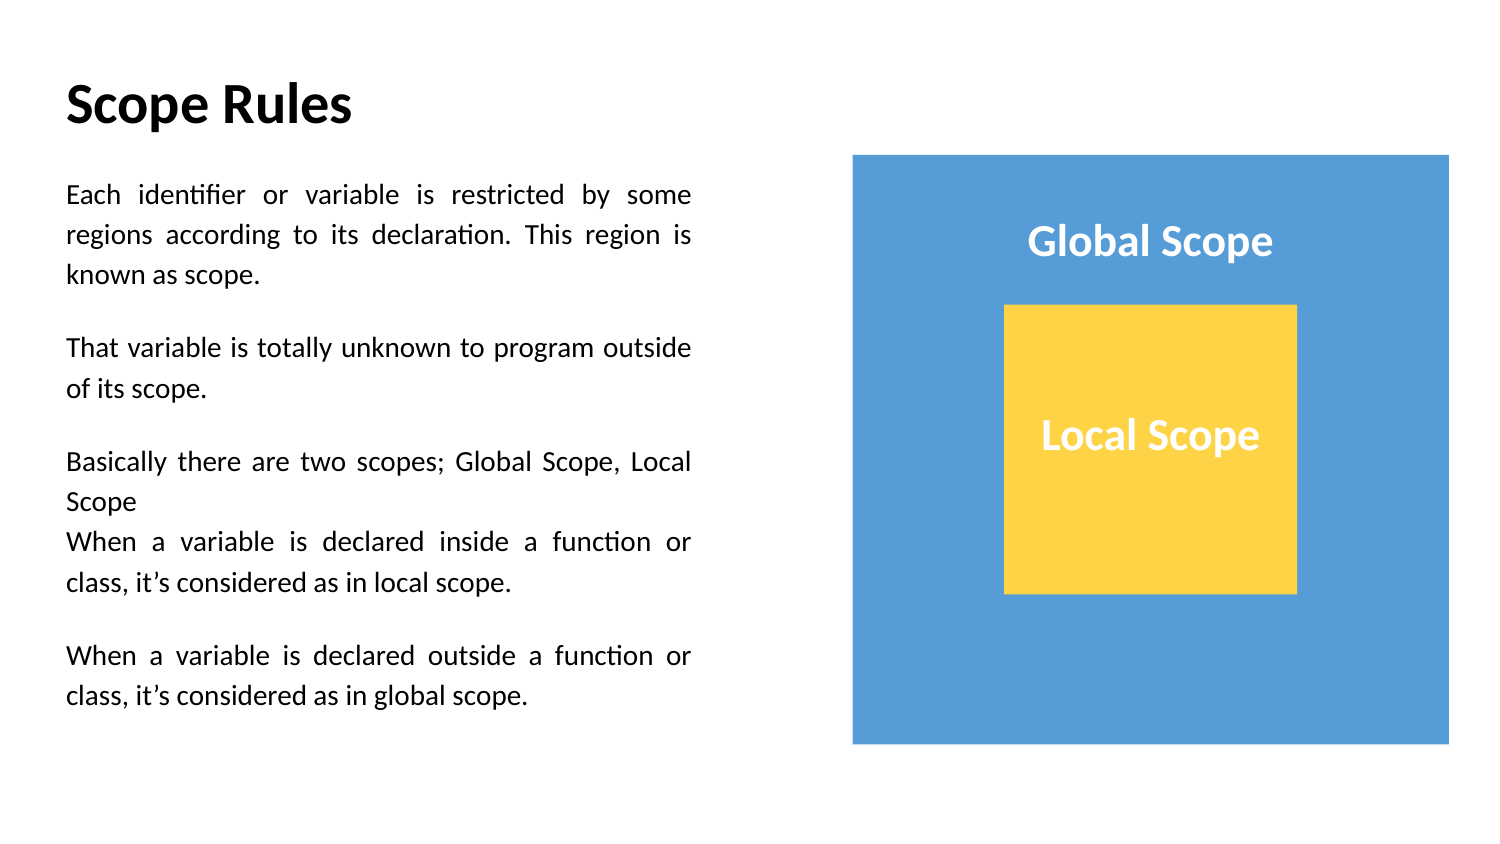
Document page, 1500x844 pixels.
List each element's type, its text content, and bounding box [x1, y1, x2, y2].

list Each identifier or variable is restricted by some regions according to its declaration. This region is known as scope. That variable is totally unknown to program outside of its scope. Basically there are two scopes; Global Scope, Local Scope When a variable is declared inside a function or class, it’s considered as in local scope. When a variable is declared outside a function or class, it’s considered as in global scope. [51, 154, 708, 745]
text_box [1004, 304, 1298, 595]
text_box Local Scope [1009, 390, 1292, 510]
text_box [852, 154, 1449, 745]
text_box Global Scope [1009, 195, 1292, 315]
title Scope Rules [51, 49, 1449, 144]
